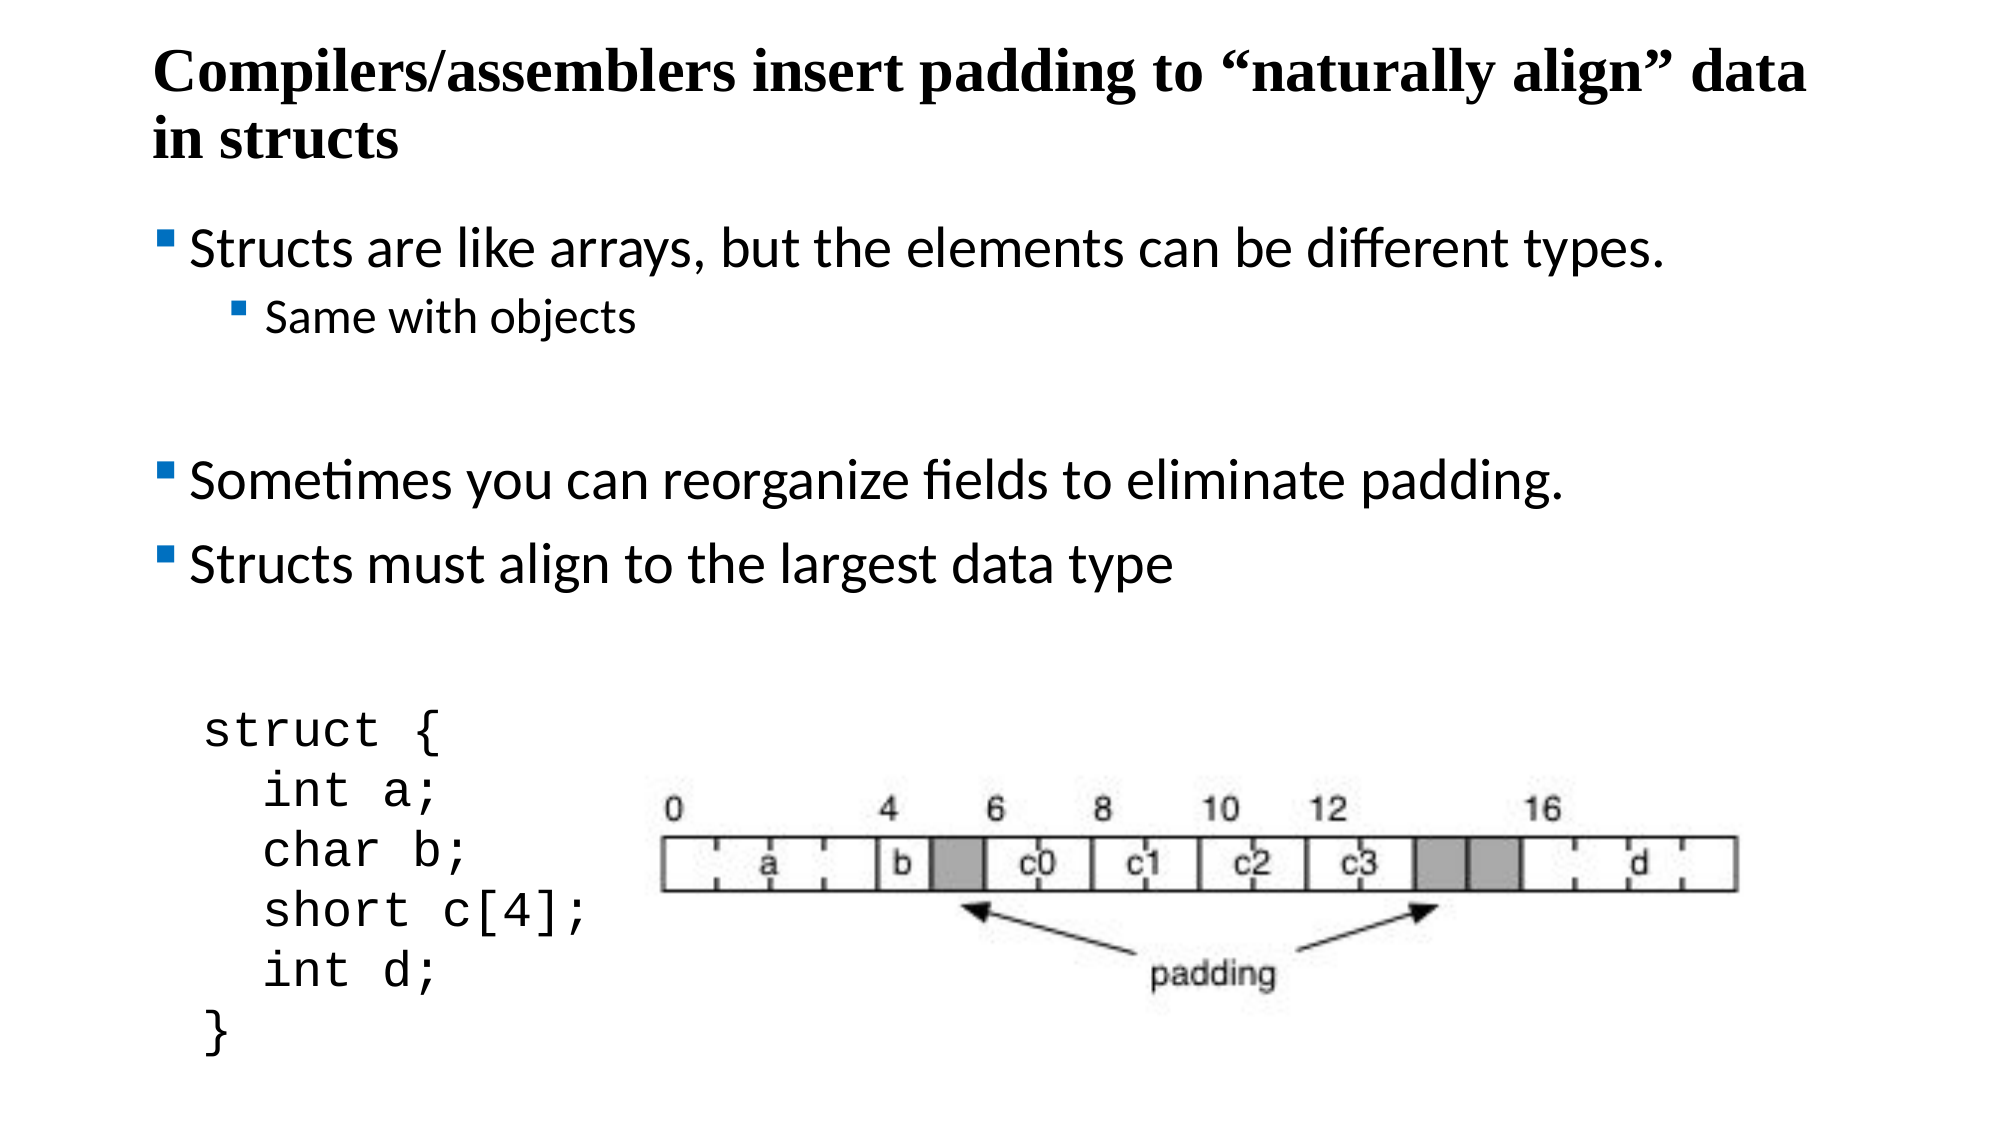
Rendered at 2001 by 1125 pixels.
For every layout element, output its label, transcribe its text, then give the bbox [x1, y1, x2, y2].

list Structs are like arrays, but the elements can be different types. Same with objects Sometimes you can reorganize fields to eliminate padding. Structs must align to the largest data type [137, 210, 1863, 1096]
picture [408, 729, 1755, 1028]
title Compilers/assemblers insert padding to “naturally align” data in structs [137, 29, 1863, 180]
text_box struct { int a; char b; short c[4]; int d; } [187, 689, 608, 1065]
